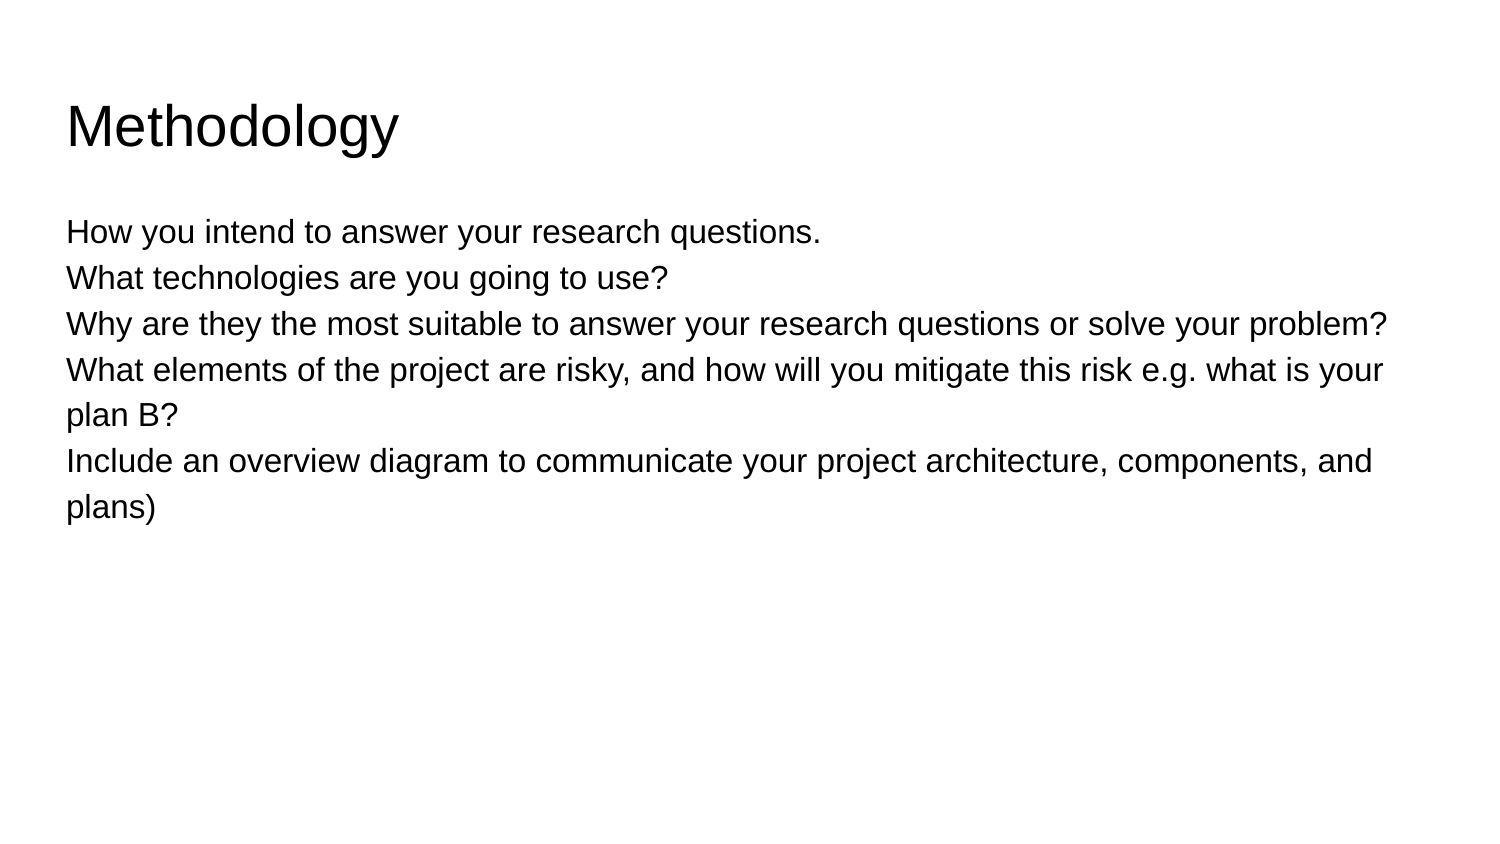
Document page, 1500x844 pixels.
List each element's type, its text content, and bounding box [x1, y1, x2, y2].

title Methodology [51, 72, 1449, 167]
list How you intend to answer your research questions. What technologies are you going to use? Why are they the most suitable to answer your research questions or solve your problem? What elements of the project are risky, and how will you mitigate this risk e.g. what is your plan B? Include an overview diagram to communicate your project architecture, components, and plans) [51, 189, 1449, 750]
